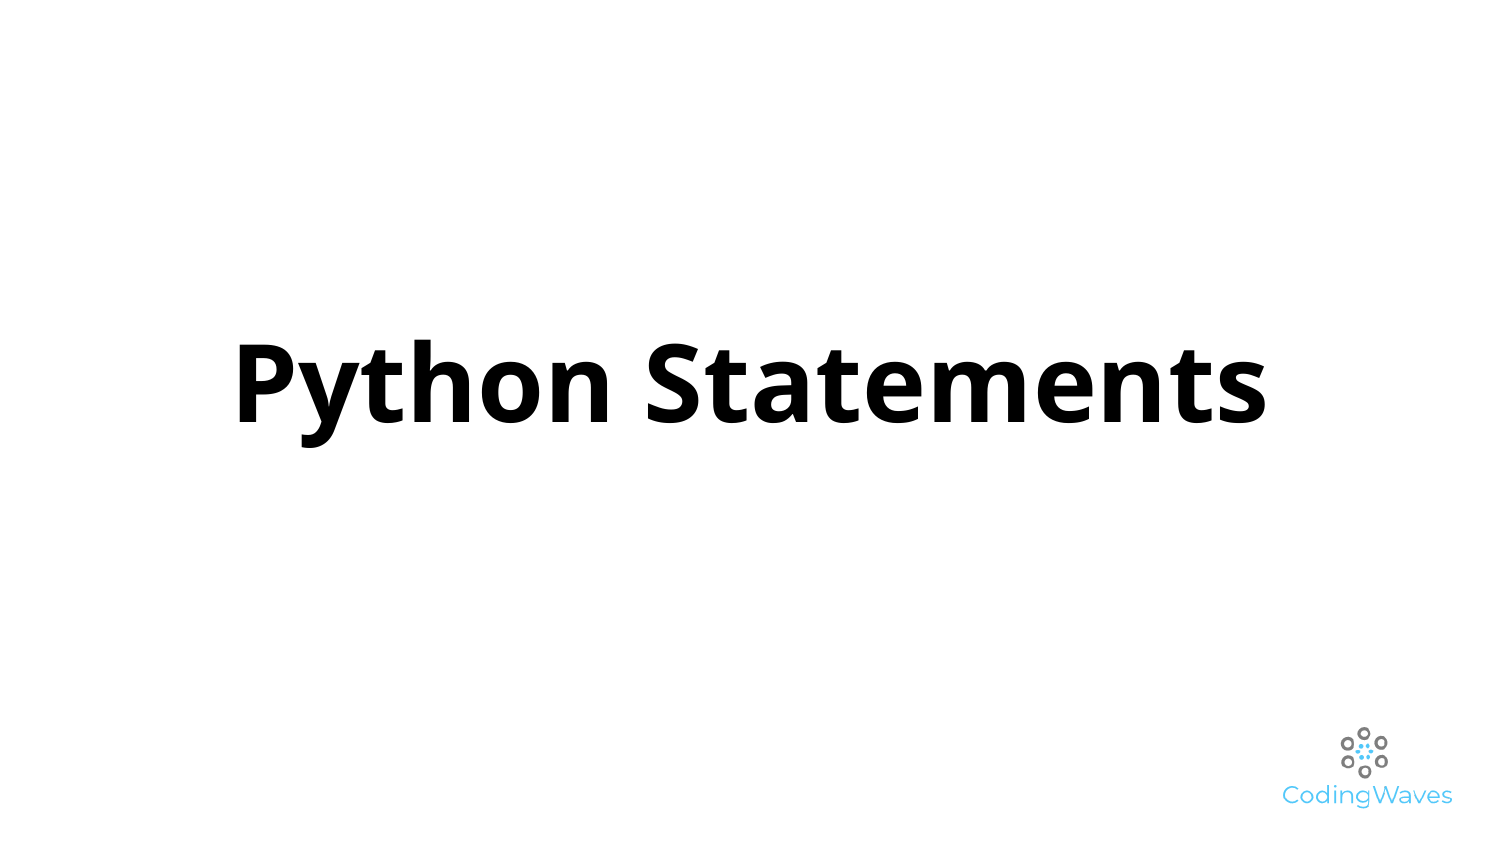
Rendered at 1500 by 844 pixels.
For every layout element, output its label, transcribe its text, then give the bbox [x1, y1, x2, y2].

picture [1277, 719, 1461, 814]
title Python Statements [51, 122, 1449, 459]
